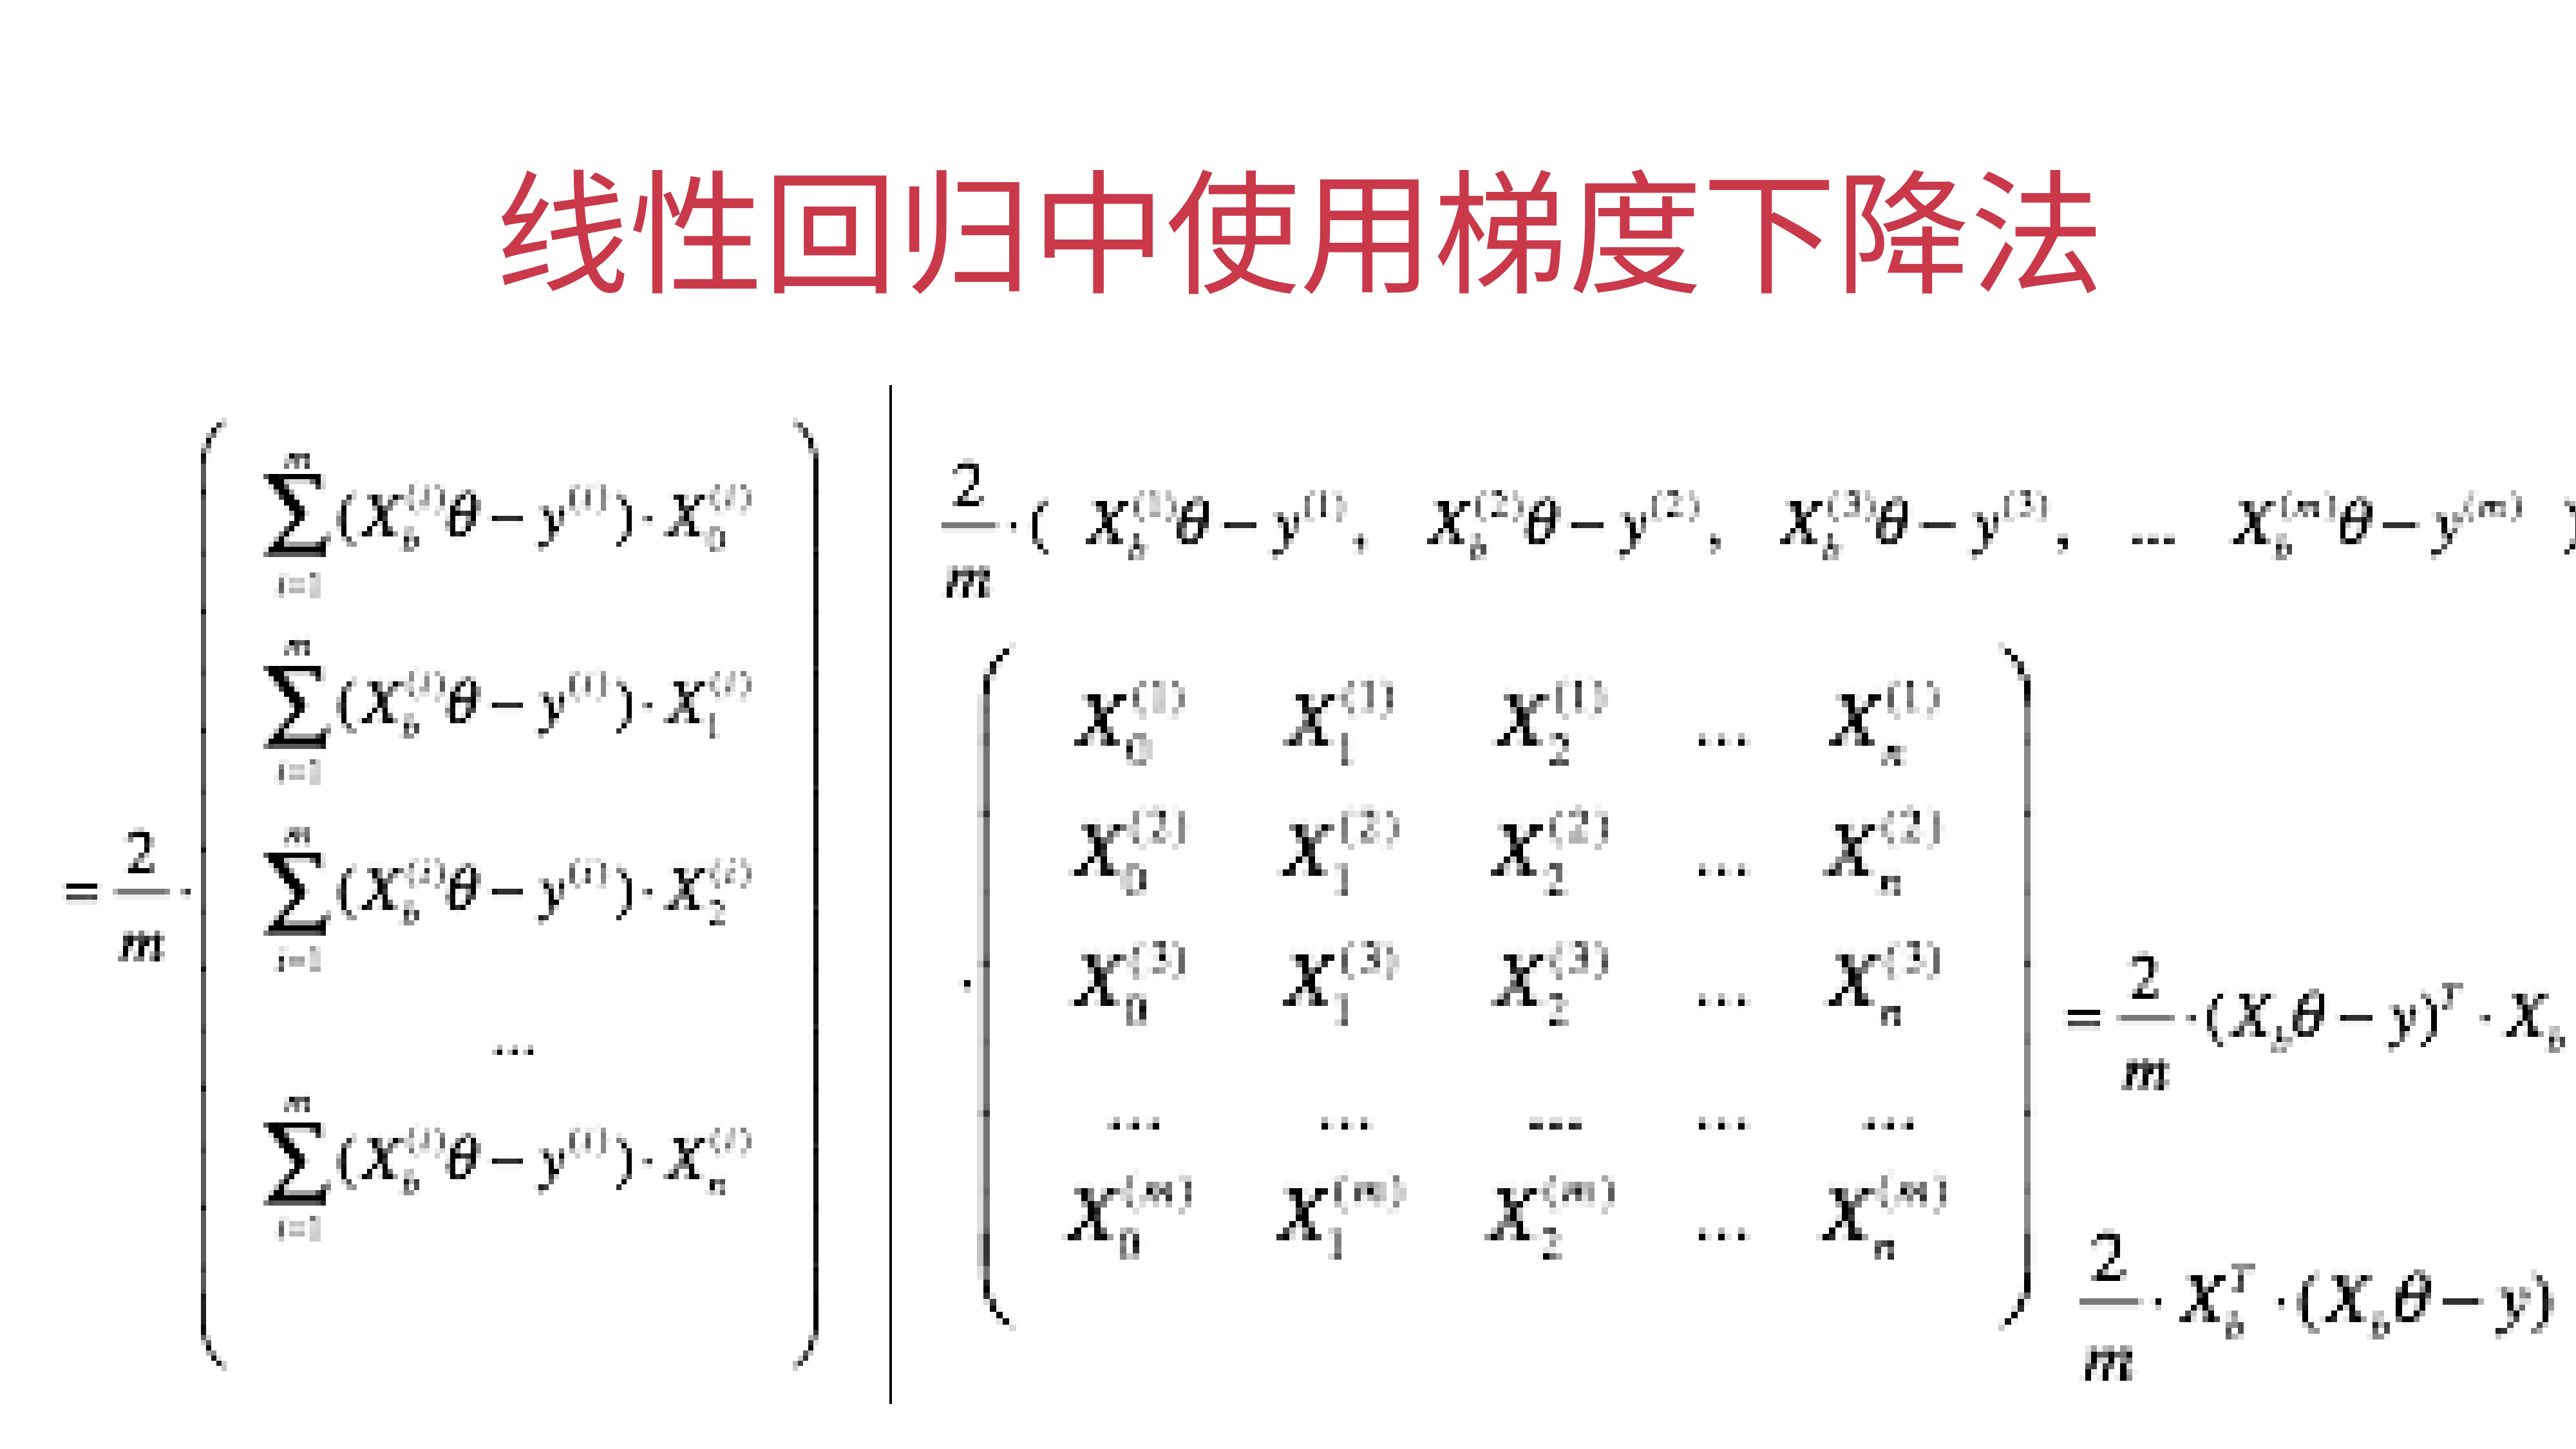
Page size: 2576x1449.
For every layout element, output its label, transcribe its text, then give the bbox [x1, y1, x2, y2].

picture [2058, 935, 2576, 1101]
picture [2067, 1211, 2566, 1394]
picture [56, 406, 829, 1382]
title 线性回归中使用梯度下降法 [187, 100, 2389, 316]
picture [931, 442, 2576, 609]
picture [951, 629, 2050, 1338]
